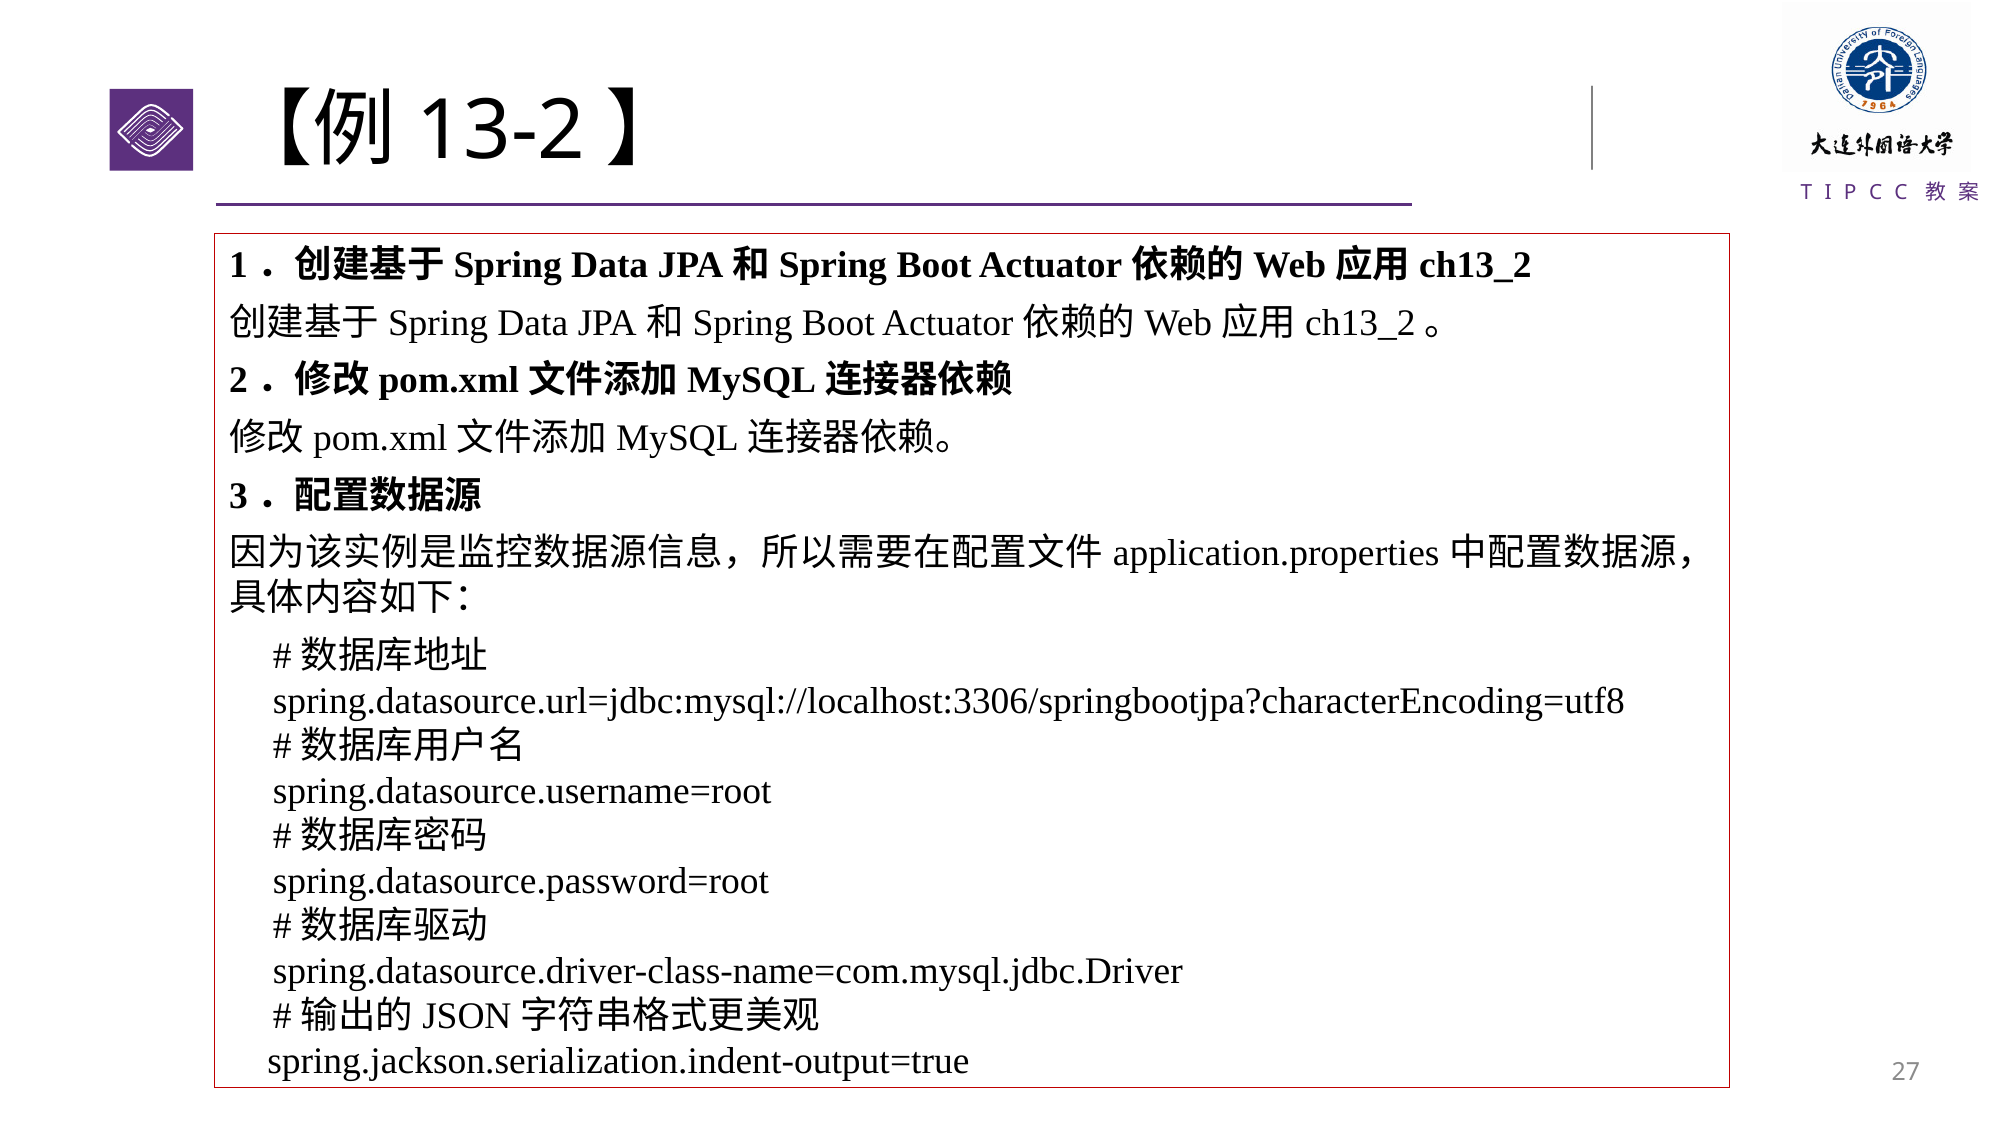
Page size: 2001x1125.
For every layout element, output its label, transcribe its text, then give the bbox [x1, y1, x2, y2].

title 【例13-2】 [214, 59, 1564, 205]
picture [1782, 2, 1971, 172]
slide_number 26 [1485, 1042, 1936, 1103]
text_box 1．创建基于Spring Data JPA和Spring Boot Actuator依赖的Web应用ch13_2 创建基于Spring Data JPA和Spring Boot Actuator依赖的Web应用ch13_2。 2．修改pom.xml文件添加MySQL连接器依赖 修改pom.xml文件添加MySQL连接器依赖。 3．配置数据源 因为该实例是监控数据源信息，所以需要在配置文件application.properties中配置数据源，具体内容如下： #数据库地址 spring.datasource.url=jdbc:mysql://localhost:3306/springbootjpa?characterEncoding=utf8 #数据库用户名 spring.datasource.username=root #数据库密码 spring.datasource.password=root #数据库驱动 spring.datasource.driver-class-name=com.mysql.jdbc.Driver #输出的JSON字符串格式更美观 spring.jackson.serialization.indent-output=true [214, 233, 1730, 1088]
